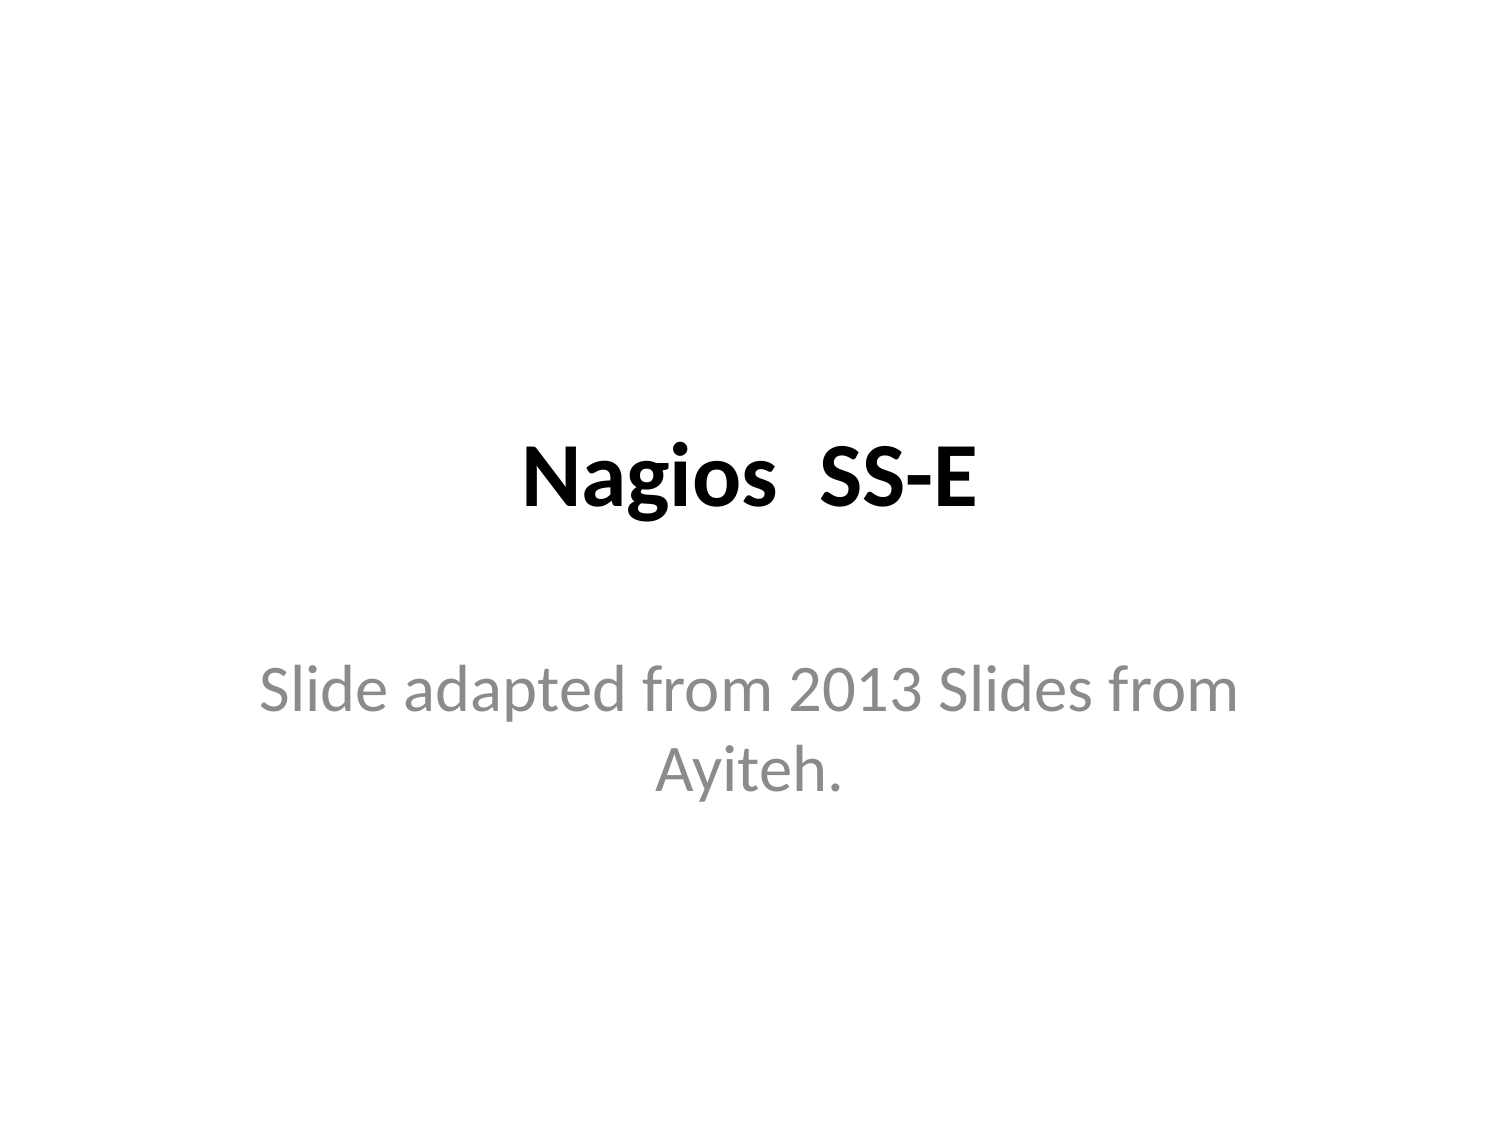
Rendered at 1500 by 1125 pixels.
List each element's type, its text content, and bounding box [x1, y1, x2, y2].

subtitle Slide adapted from 2013 Slides from Ayiteh. [225, 637, 1275, 925]
title Nagios SS-E [112, 349, 1388, 591]
